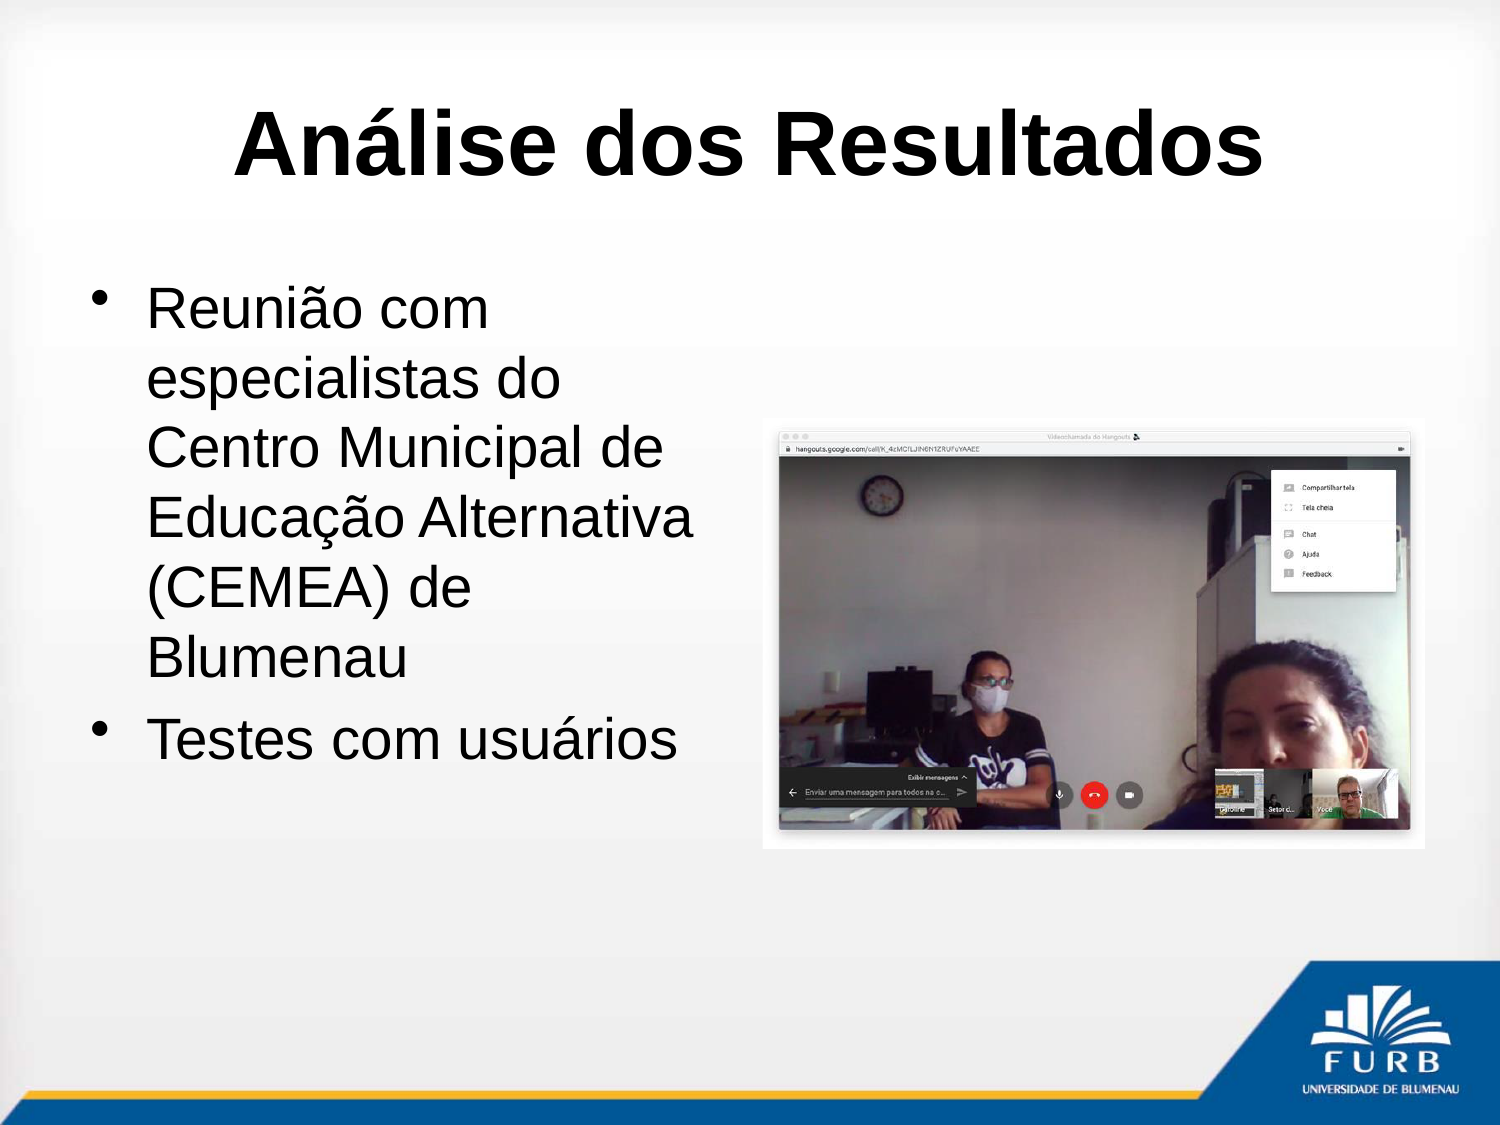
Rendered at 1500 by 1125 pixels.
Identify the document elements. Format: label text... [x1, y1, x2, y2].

list Reunião com especialistas do Centro Municipal de Educação Alternativa (CEMEA) de Blumenau Testes com usuários [74, 262, 738, 1006]
picture [0, 0, 1500, 1125]
title Análise dos Resultados [74, 44, 1426, 233]
